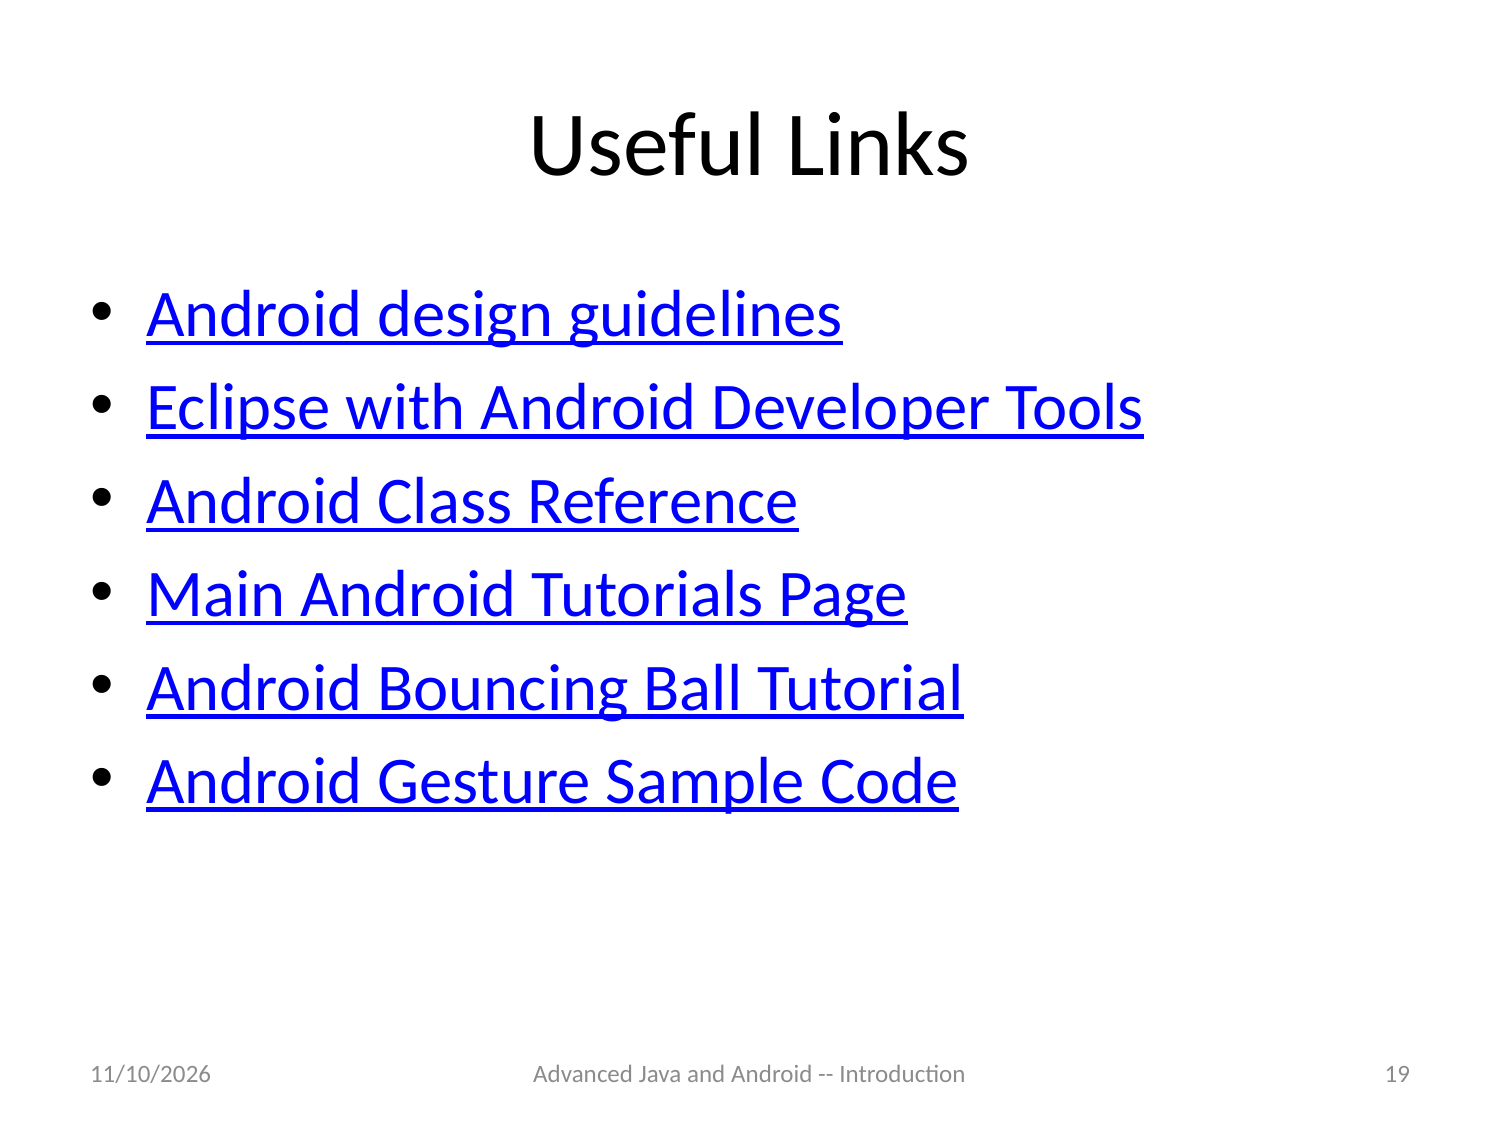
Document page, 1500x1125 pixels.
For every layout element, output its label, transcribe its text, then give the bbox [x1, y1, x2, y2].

slide_number 19 [1074, 1042, 1425, 1103]
list Android design guidelines Eclipse with Android Developer Tools Android Class Reference Main Android Tutorials Page Android Bouncing Ball Tutorial Android Gesture Sample Code [75, 262, 1425, 1005]
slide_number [75, 1042, 425, 1103]
title Useful Links [75, 45, 1425, 233]
footer Advanced Java and Android -- Introduction [512, 1042, 988, 1103]
